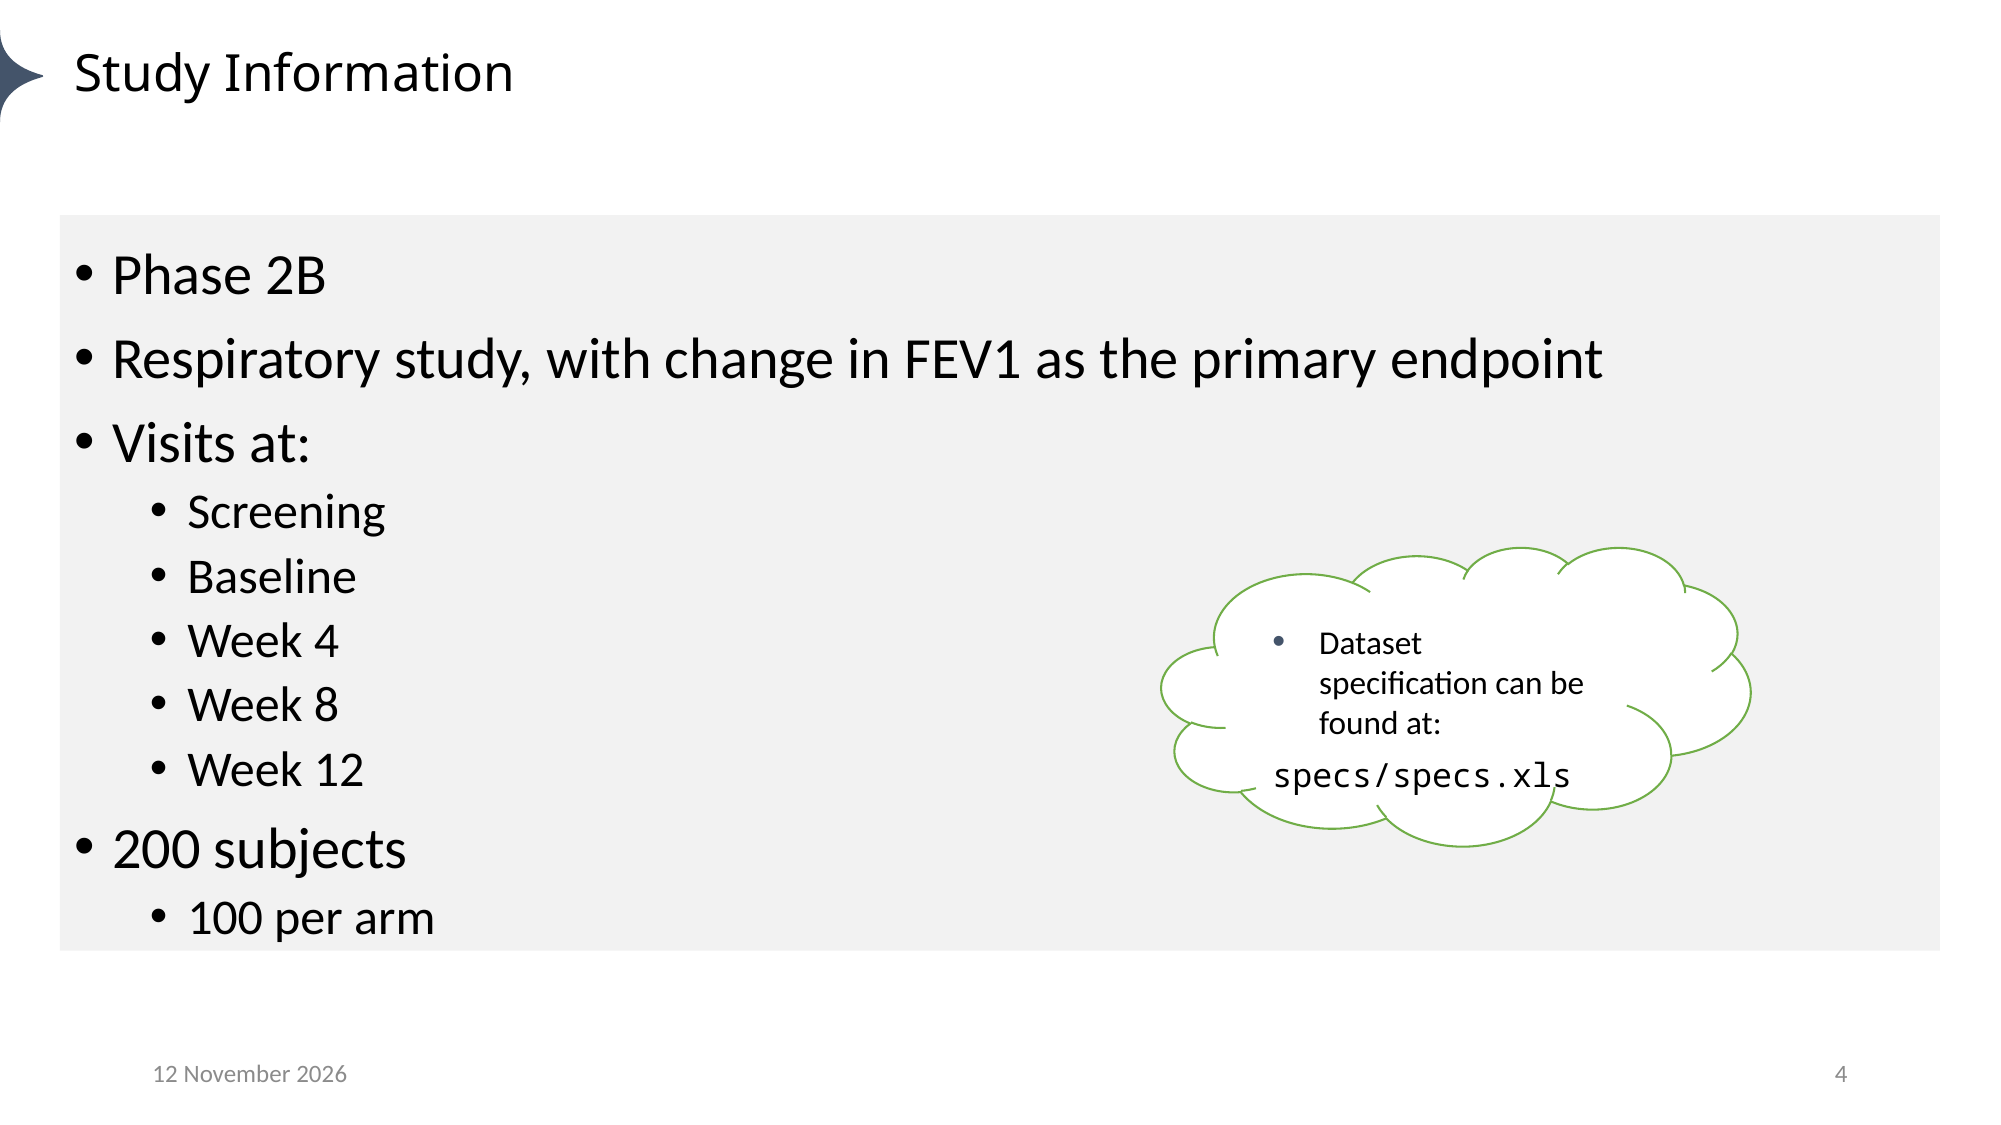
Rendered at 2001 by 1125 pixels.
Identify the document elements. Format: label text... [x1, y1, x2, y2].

text_box Dataset specification can be found at: specs/specs.xls [1159, 546, 1752, 848]
list Phase 2B Respiratory study, with change in FEV1 as the primary endpoint Visits at: Screening Baseline Week 4 Week 8 Week 12 200 subjects 100 per arm [59, 215, 1940, 951]
slide_number 4 [1412, 1042, 1863, 1103]
title Study Information [59, 39, 1940, 111]
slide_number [137, 1042, 588, 1103]
